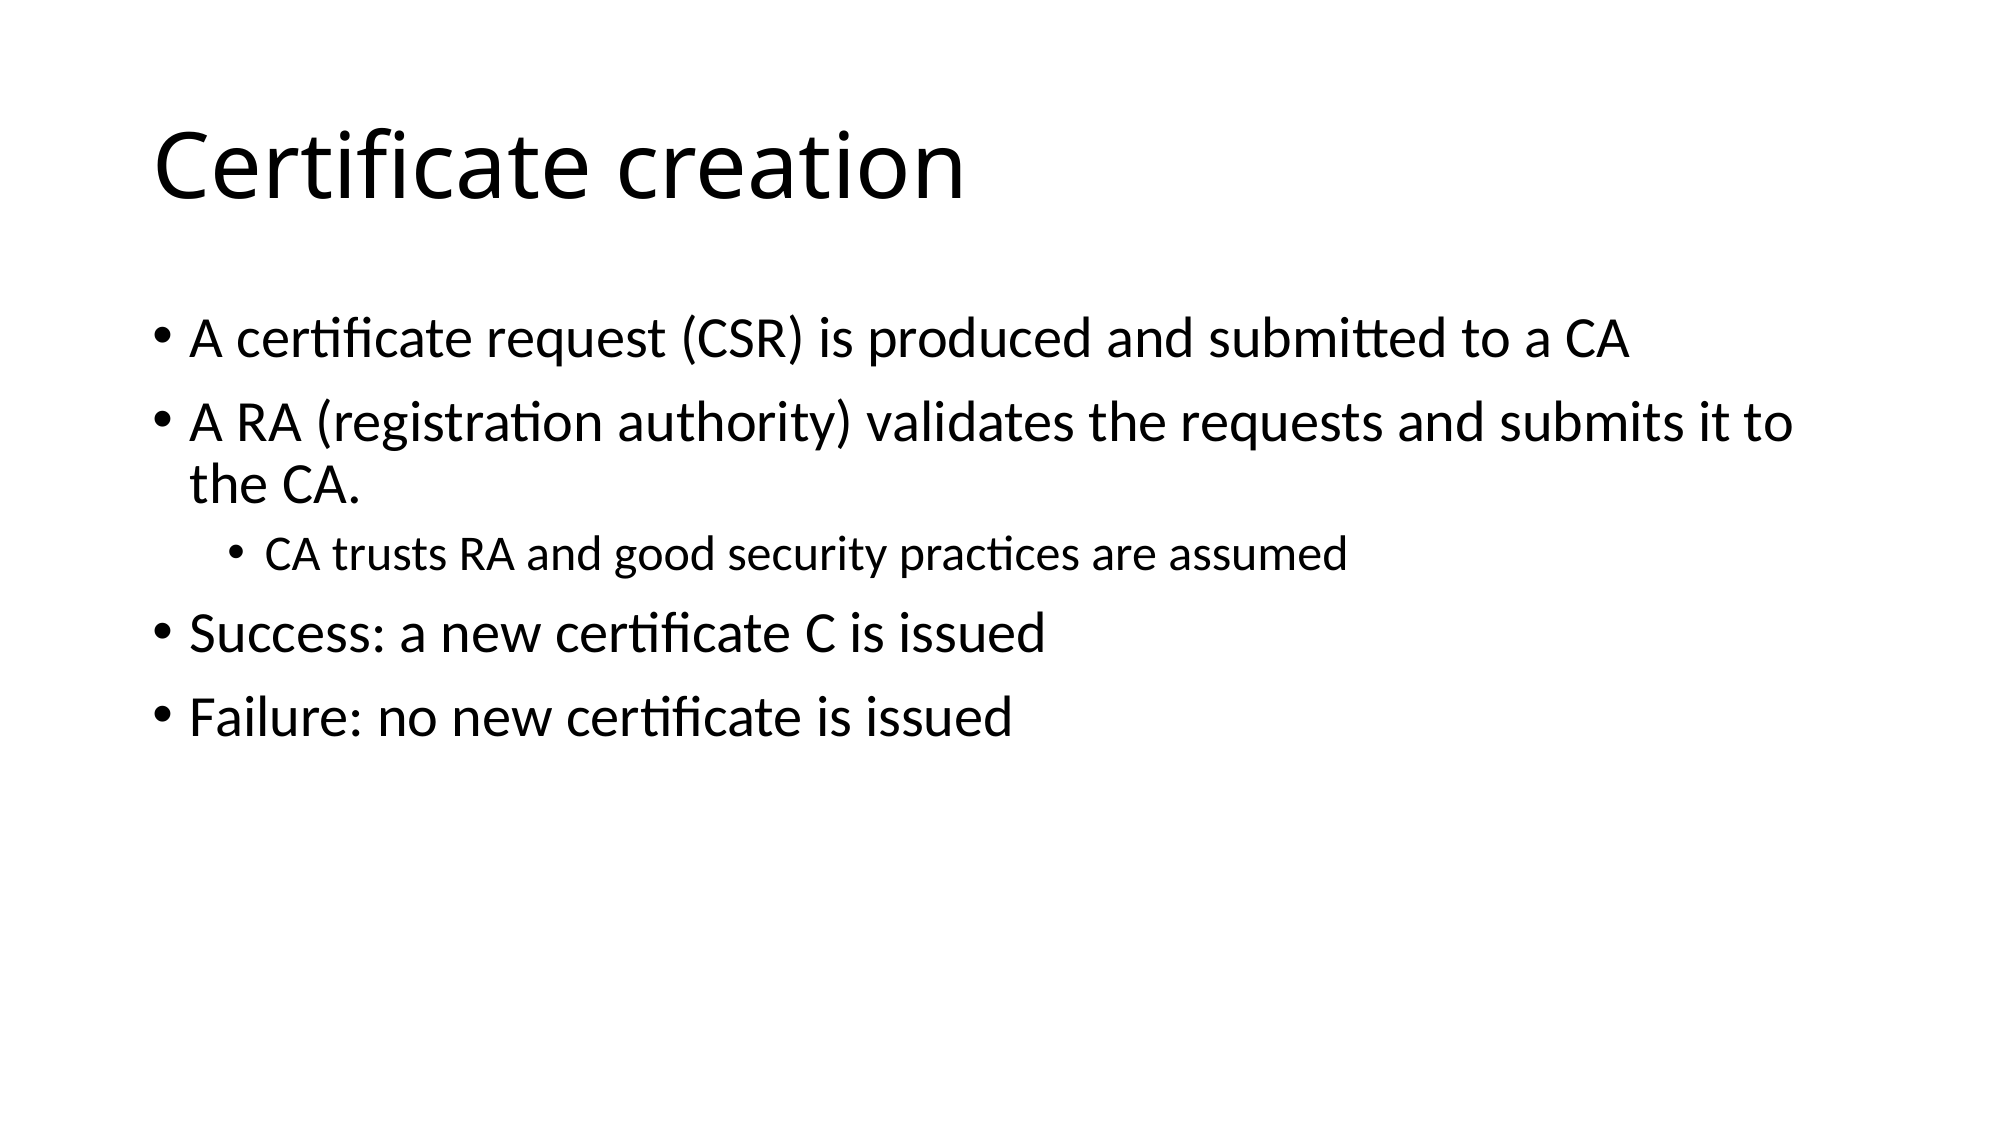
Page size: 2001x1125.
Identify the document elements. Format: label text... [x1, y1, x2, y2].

title Certificate creation [137, 59, 1863, 278]
list A certificate request (CSR) is produced and submitted to a CA A RA (registration authority) validates the requests and submits it to the CA. CA trusts RA and good security practices are assumed Success: a new certificate C is issued Failure: no new certificate is issued [137, 299, 1863, 1014]
